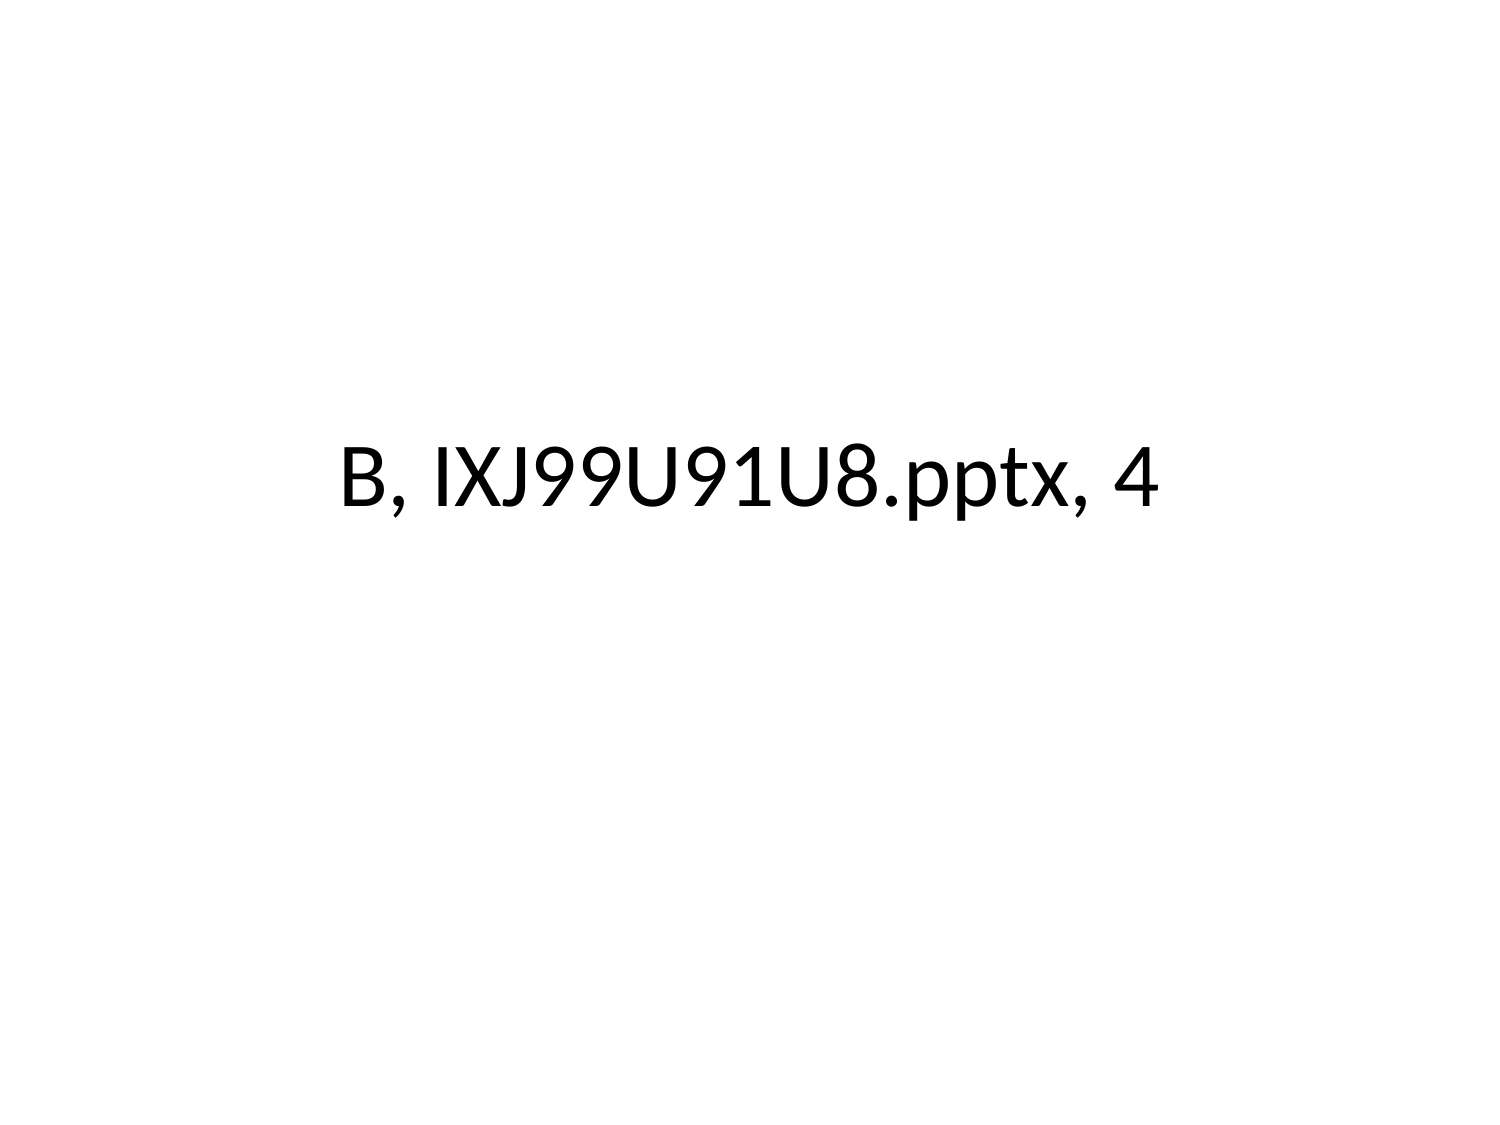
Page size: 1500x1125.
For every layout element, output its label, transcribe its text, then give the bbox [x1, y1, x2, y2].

title B, IXJ99U91U8.pptx, 4 [112, 349, 1388, 591]
